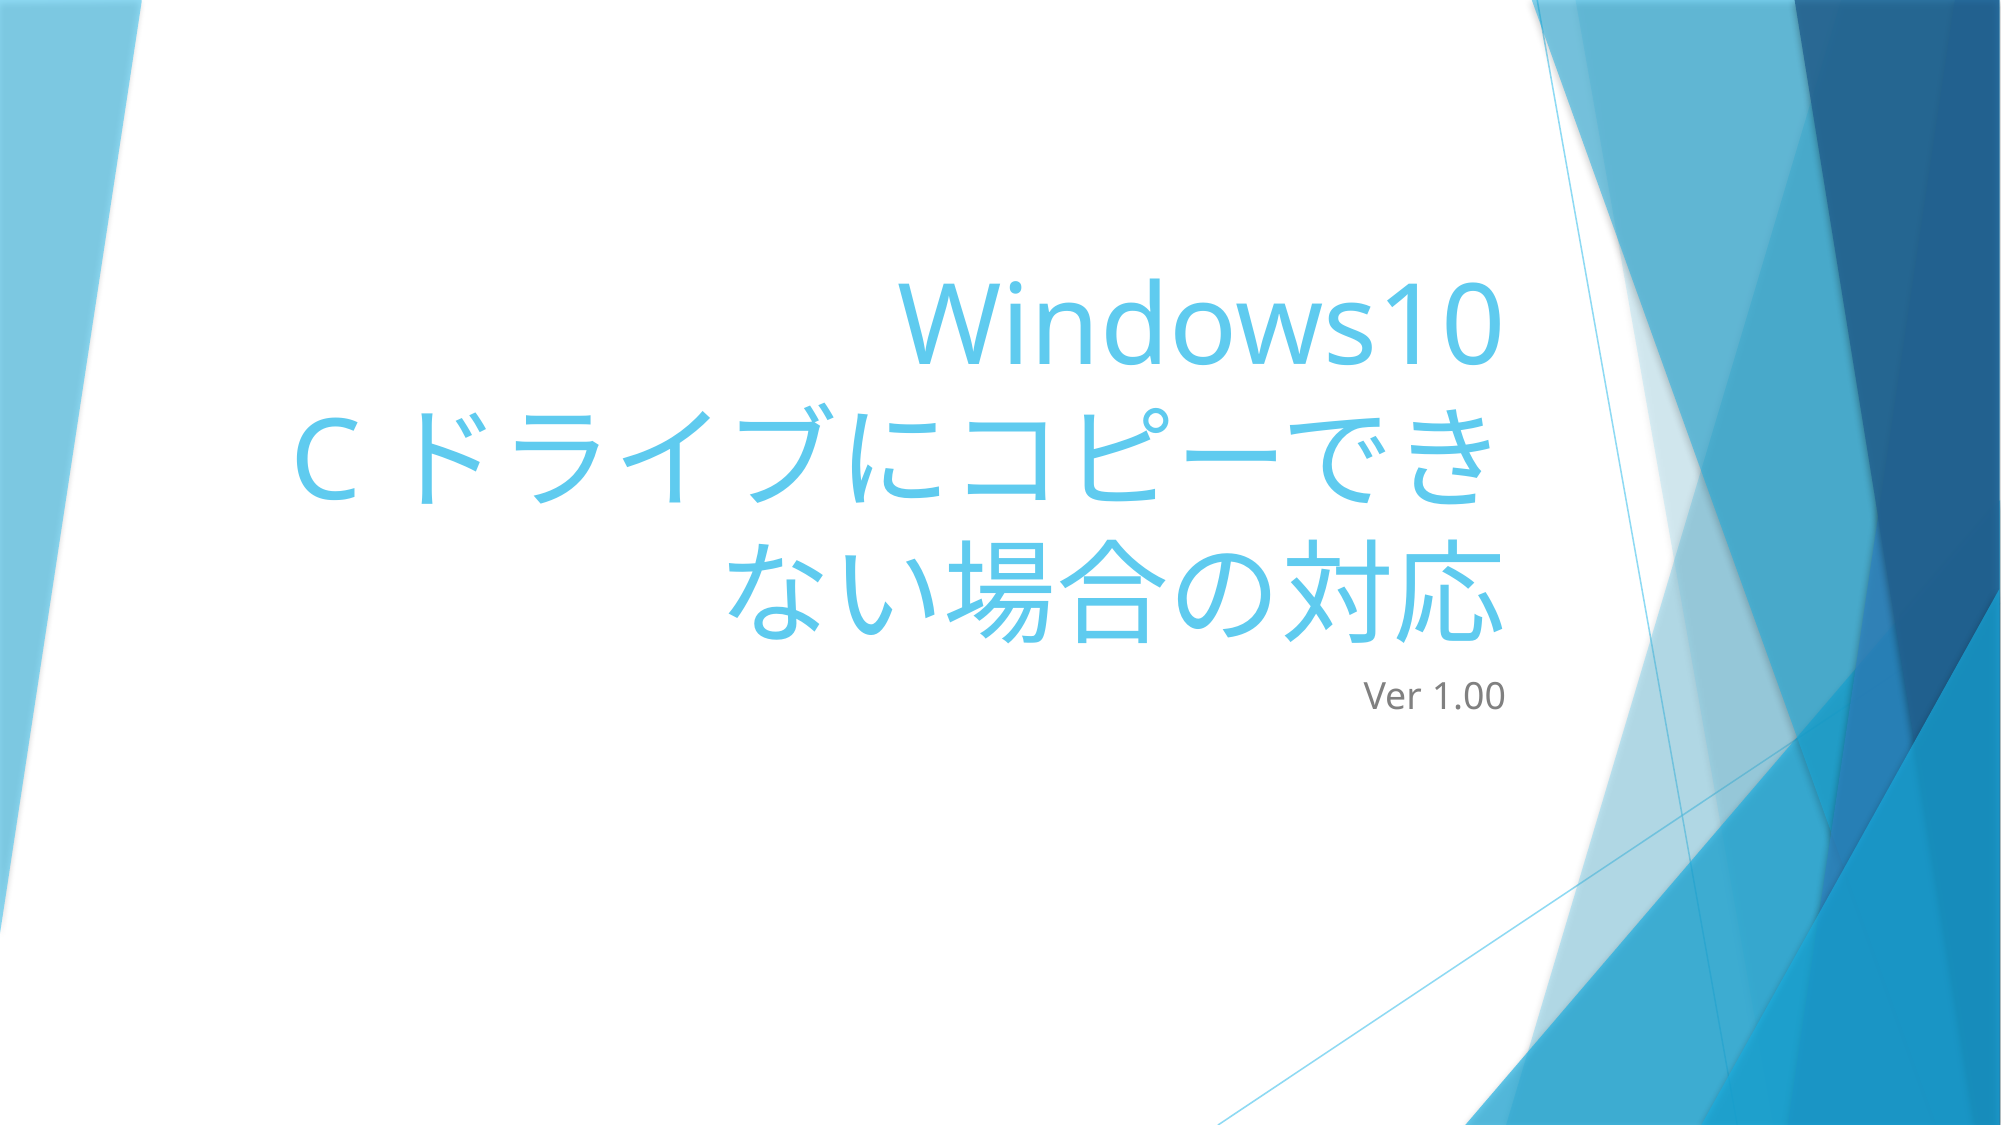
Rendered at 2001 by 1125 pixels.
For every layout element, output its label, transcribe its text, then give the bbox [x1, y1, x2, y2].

subtitle Ver 1.00 [247, 664, 1522, 845]
title Windows10 Cドライブにコピーできない場合の対応 [247, 394, 1522, 664]
